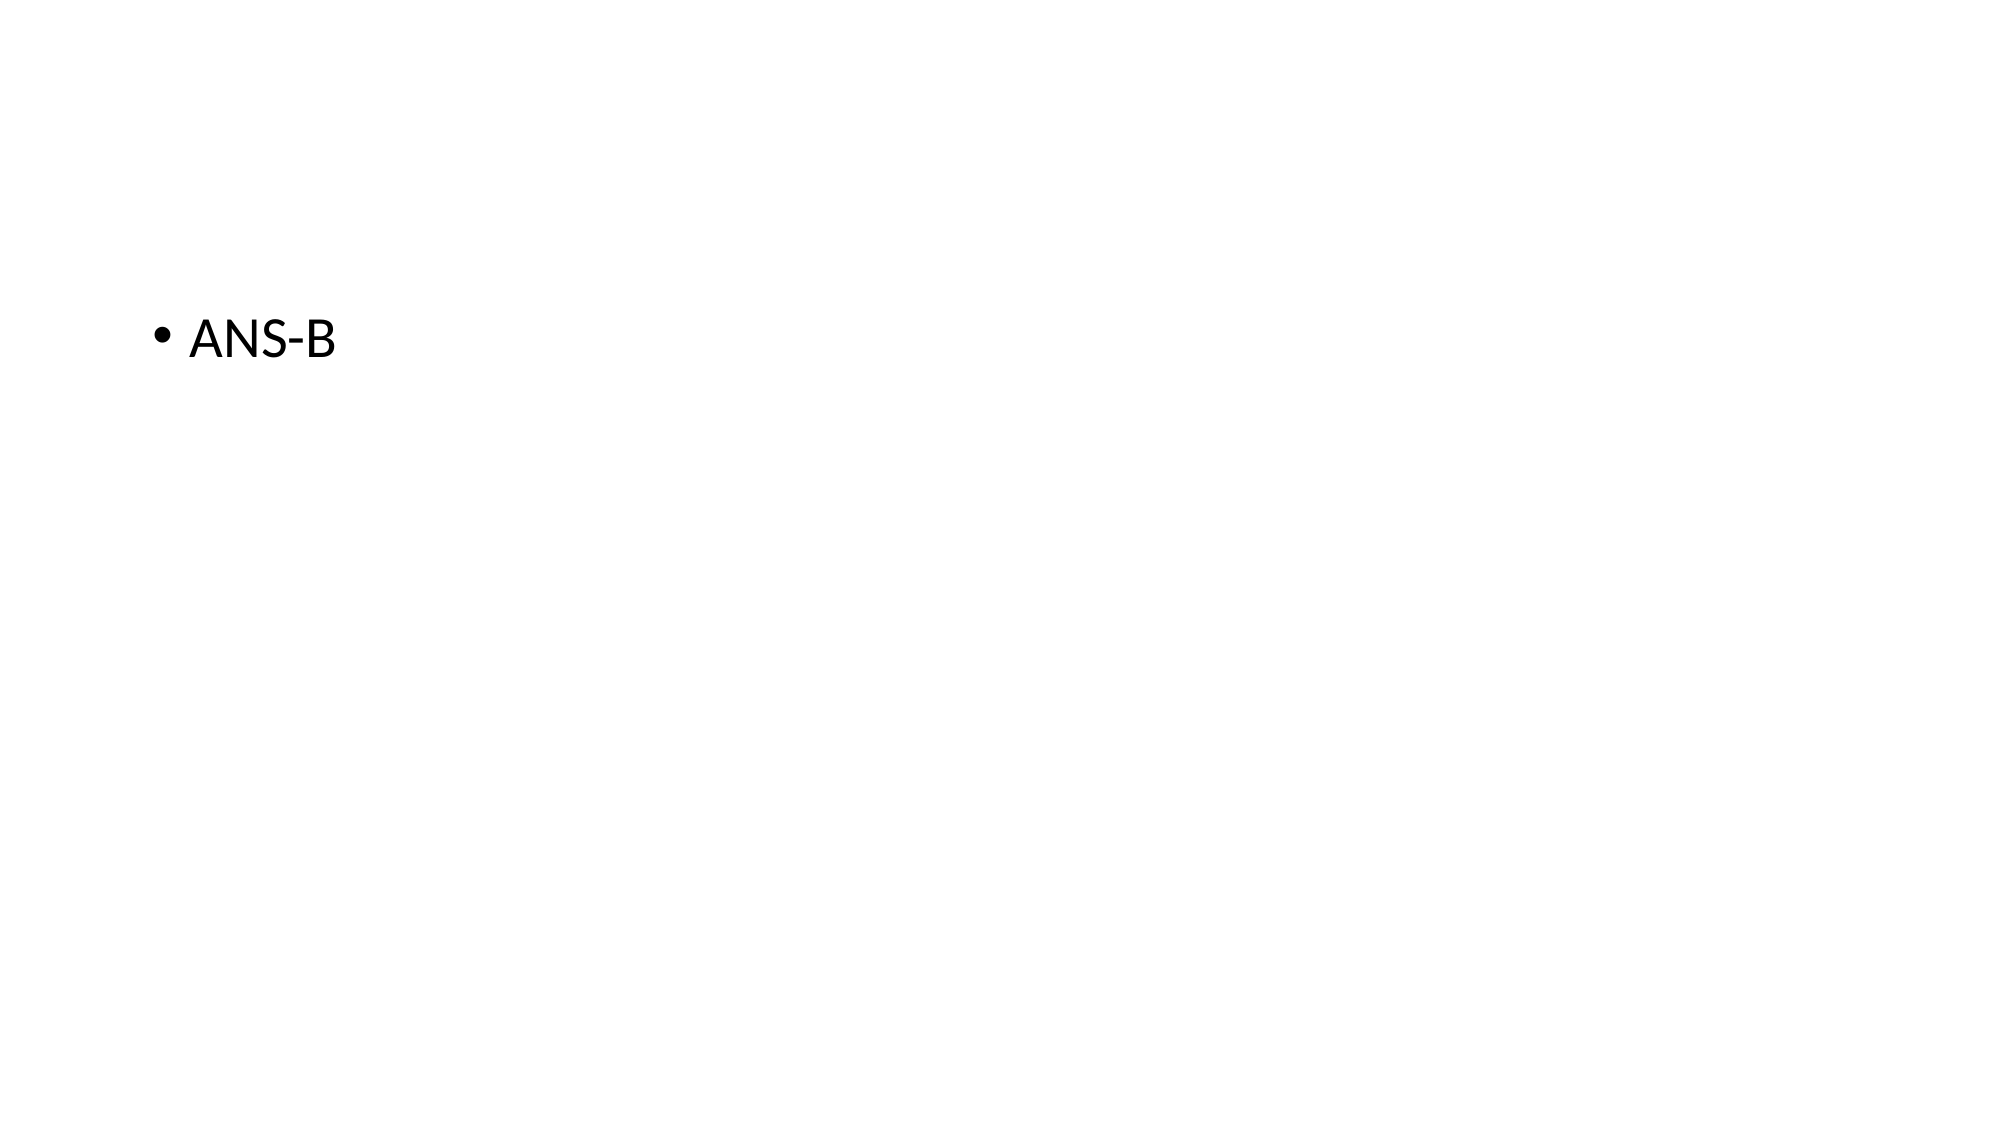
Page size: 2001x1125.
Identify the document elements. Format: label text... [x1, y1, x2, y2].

list ANS-B [137, 299, 1863, 1014]
